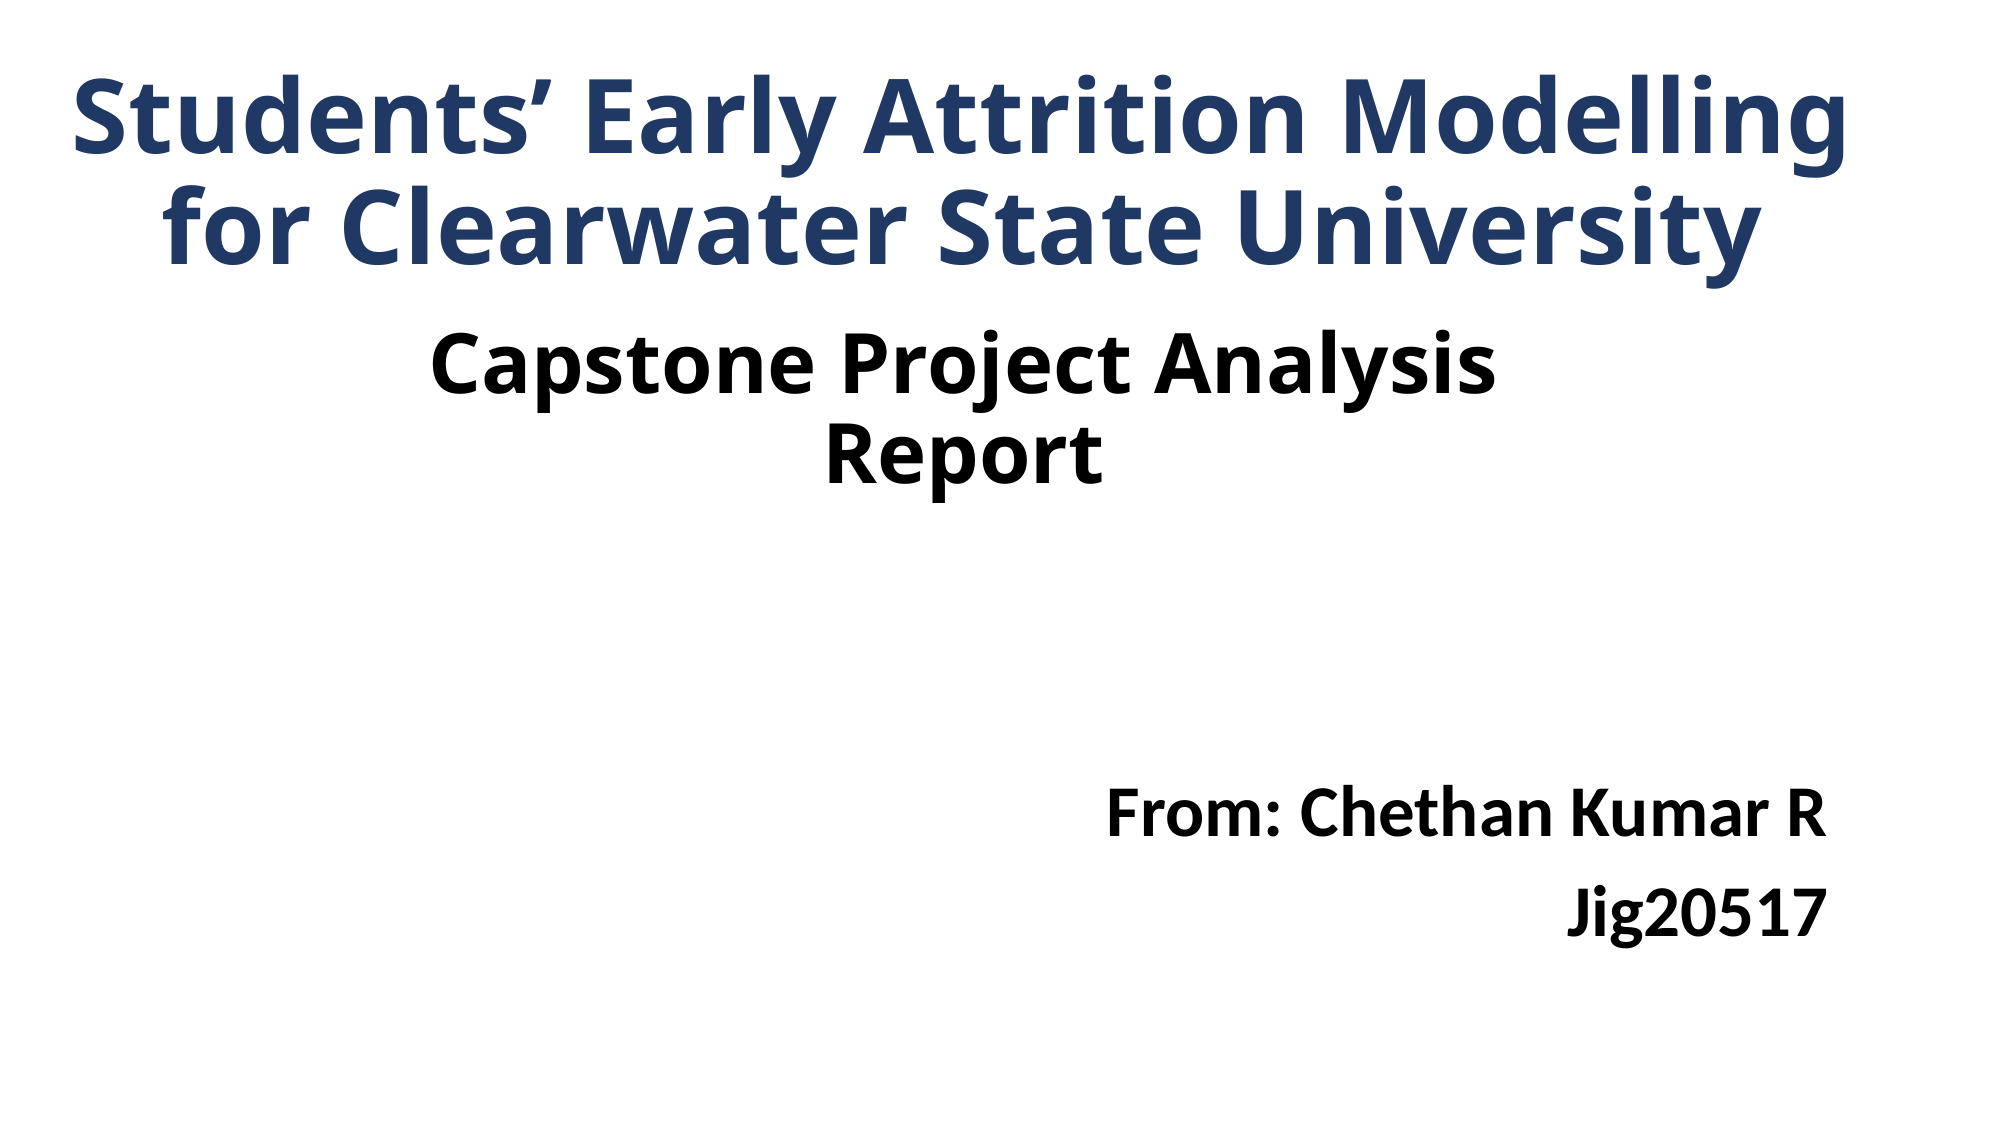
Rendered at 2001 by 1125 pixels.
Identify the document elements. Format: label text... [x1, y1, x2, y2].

text_box Capstone Project Analysis Report [350, 381, 1577, 510]
title Students’ Early Attrition Modelling for Clearwater State University [46, 55, 1879, 295]
subtitle From: Chethan Kumar R Jig20517 [999, 766, 1844, 899]
